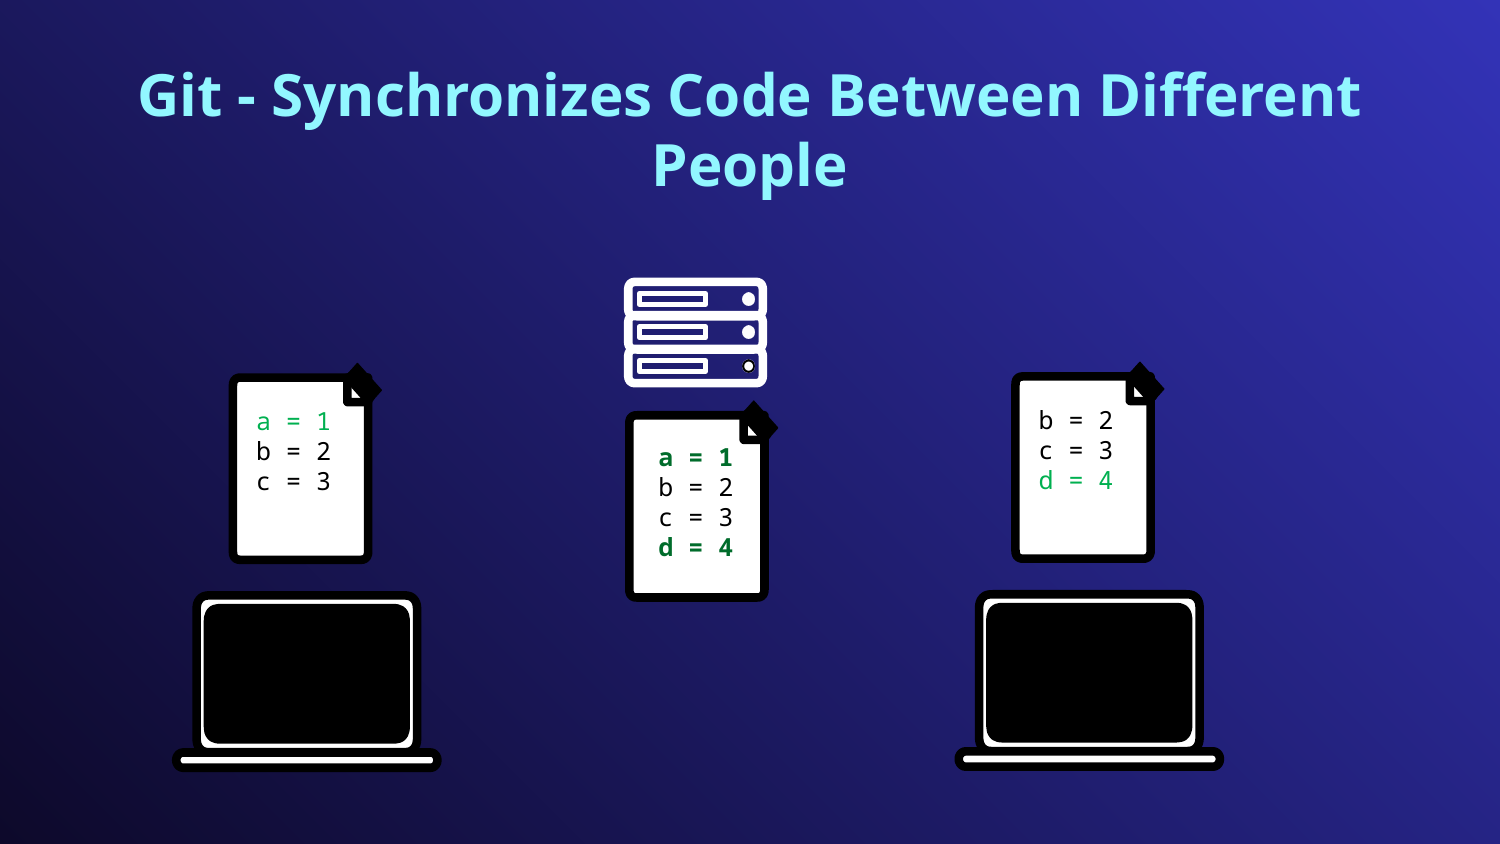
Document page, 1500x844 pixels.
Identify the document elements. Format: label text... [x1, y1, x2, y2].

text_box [231, 362, 383, 562]
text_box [957, 592, 1222, 769]
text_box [627, 400, 779, 599]
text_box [1014, 361, 1165, 561]
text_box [174, 593, 439, 770]
title Git - Synchronizes Code Between Different People [118, 88, 1382, 167]
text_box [626, 279, 765, 386]
